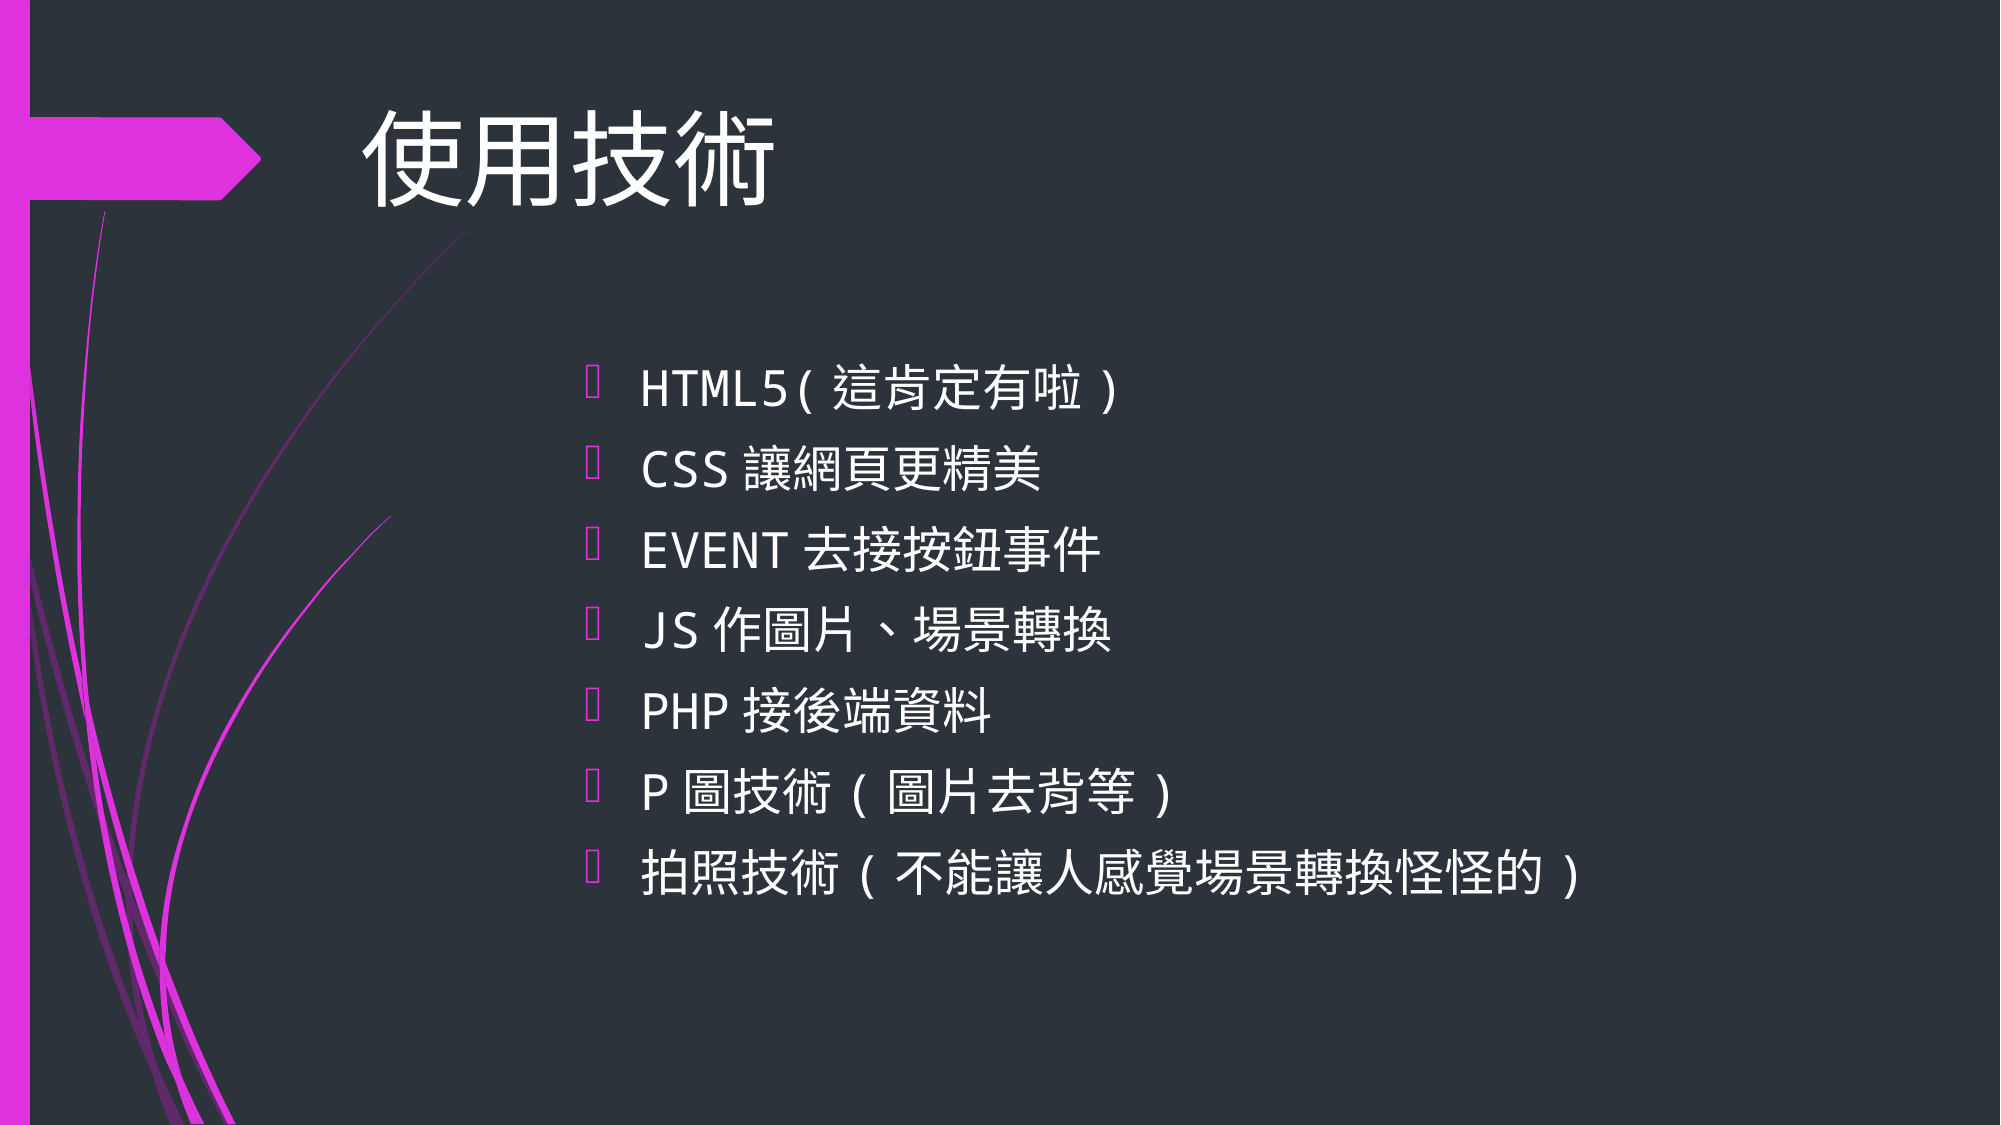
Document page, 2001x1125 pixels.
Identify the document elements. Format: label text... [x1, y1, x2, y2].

list HTML5(這肯定有啦) CSS讓網頁更精美 EVENT去接按鈕事件 JS作圖片、場景轉換 PHP接後端資料 P圖技術(圖片去背等) 拍照技術(不能讓人感覺場景轉換怪怪的) [569, 348, 1834, 916]
title 使用技術 [344, 86, 795, 234]
